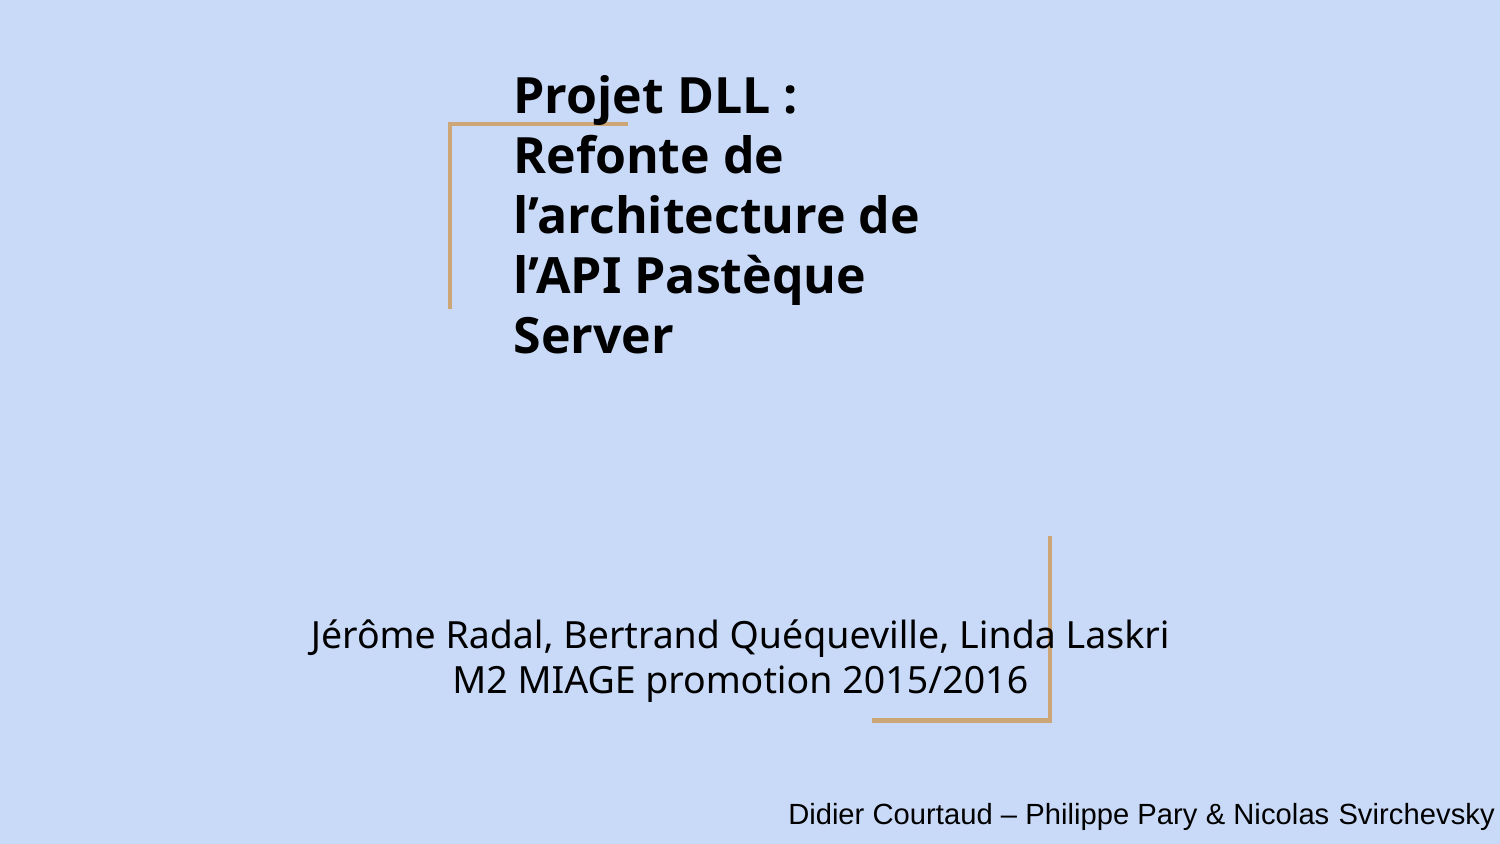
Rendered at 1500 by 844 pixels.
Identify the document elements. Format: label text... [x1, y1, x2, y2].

title Projet DLL : Refonte de l’architecture de l’API Pastèque Server [498, 156, 937, 379]
subtitle Jérôme Radal, Bertrand Quéqueville, Linda Laskri M2 MIAGE promotion 2015/2016 [260, 595, 1221, 667]
text_box Didier Courtaud – Philippe Pary & Nicolas Svirchevsky [773, 787, 1500, 838]
